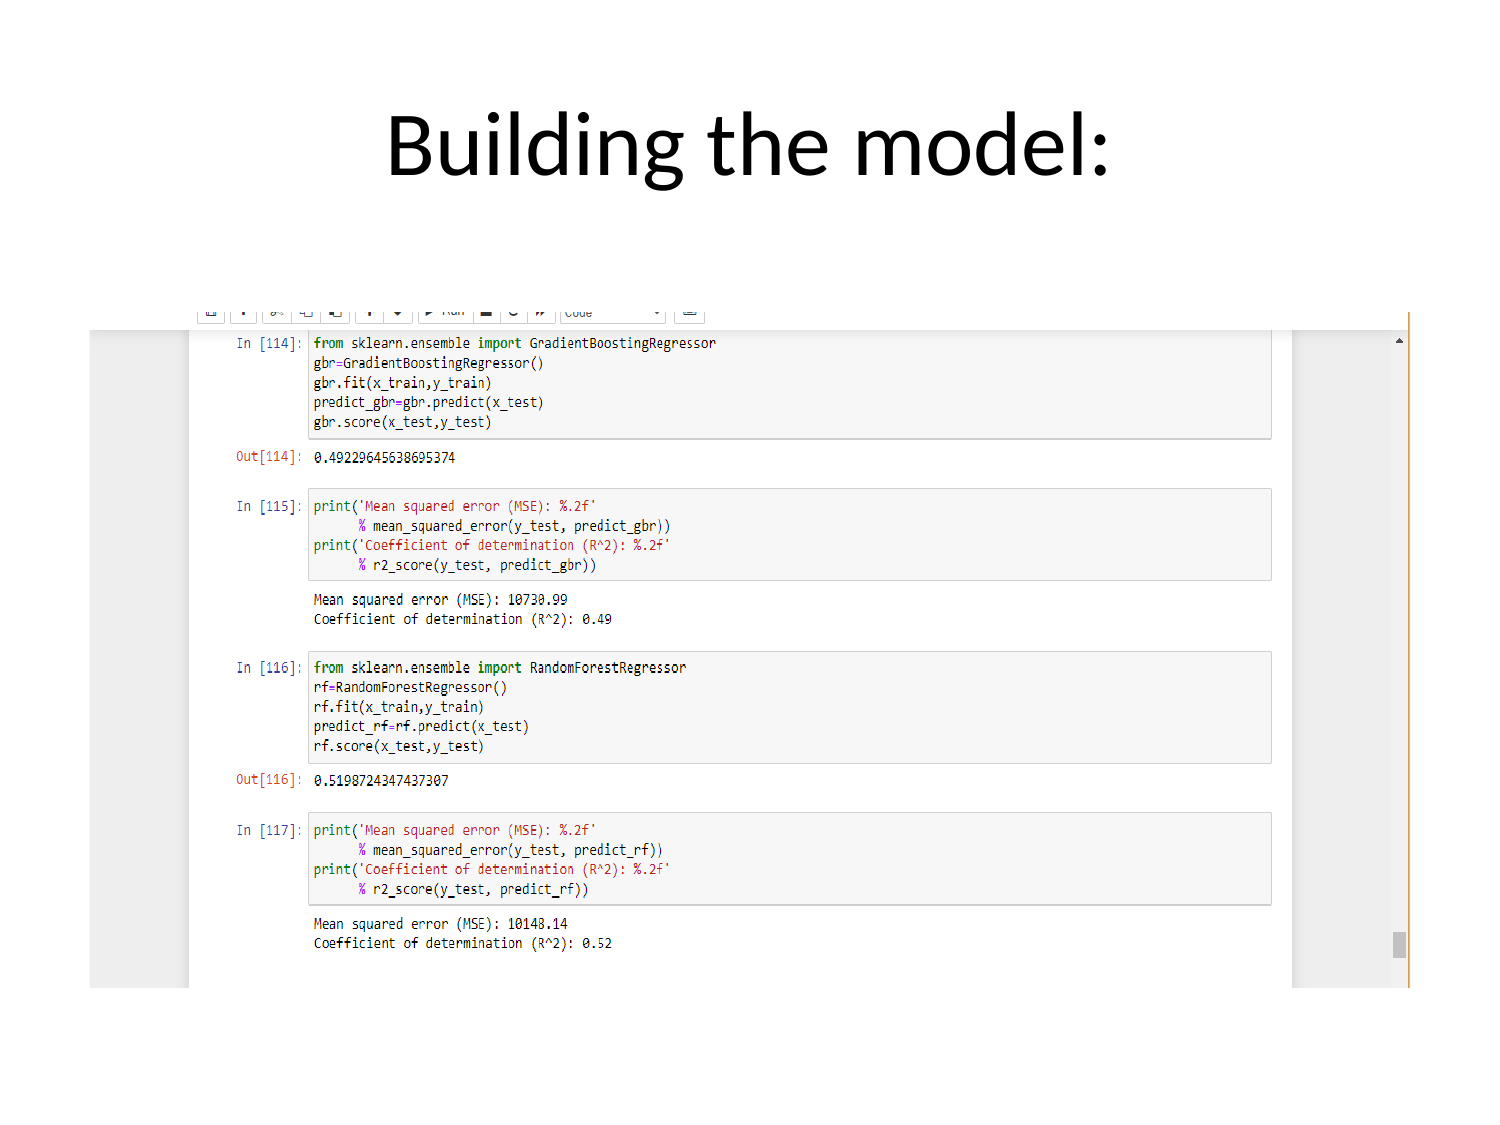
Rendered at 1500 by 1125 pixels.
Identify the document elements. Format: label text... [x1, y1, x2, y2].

title Building the model: [75, 45, 1425, 233]
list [89, 312, 1411, 988]
